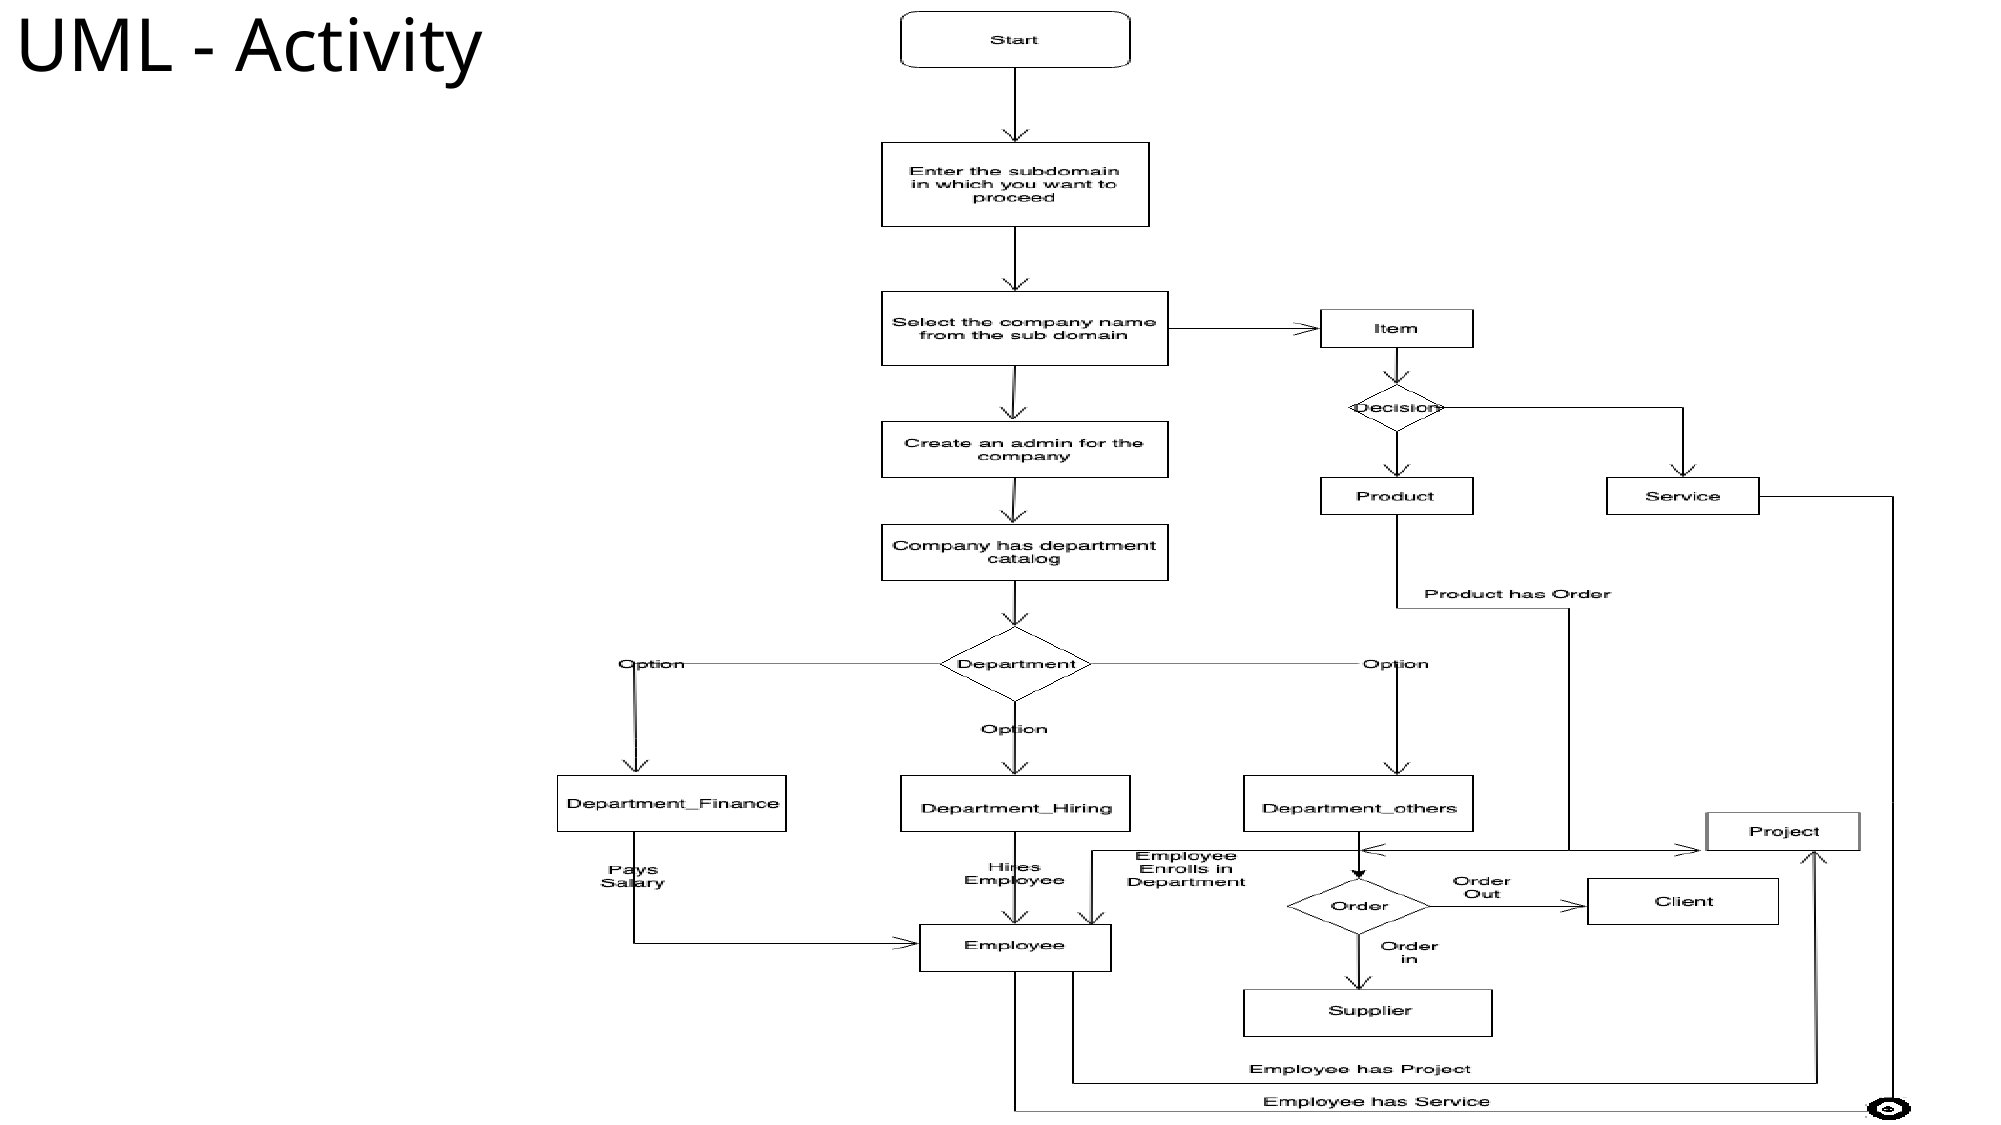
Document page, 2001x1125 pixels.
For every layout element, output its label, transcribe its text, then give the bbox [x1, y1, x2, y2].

title UML - Activity [0, 0, 2000, 95]
picture [557, 11, 1923, 1125]
